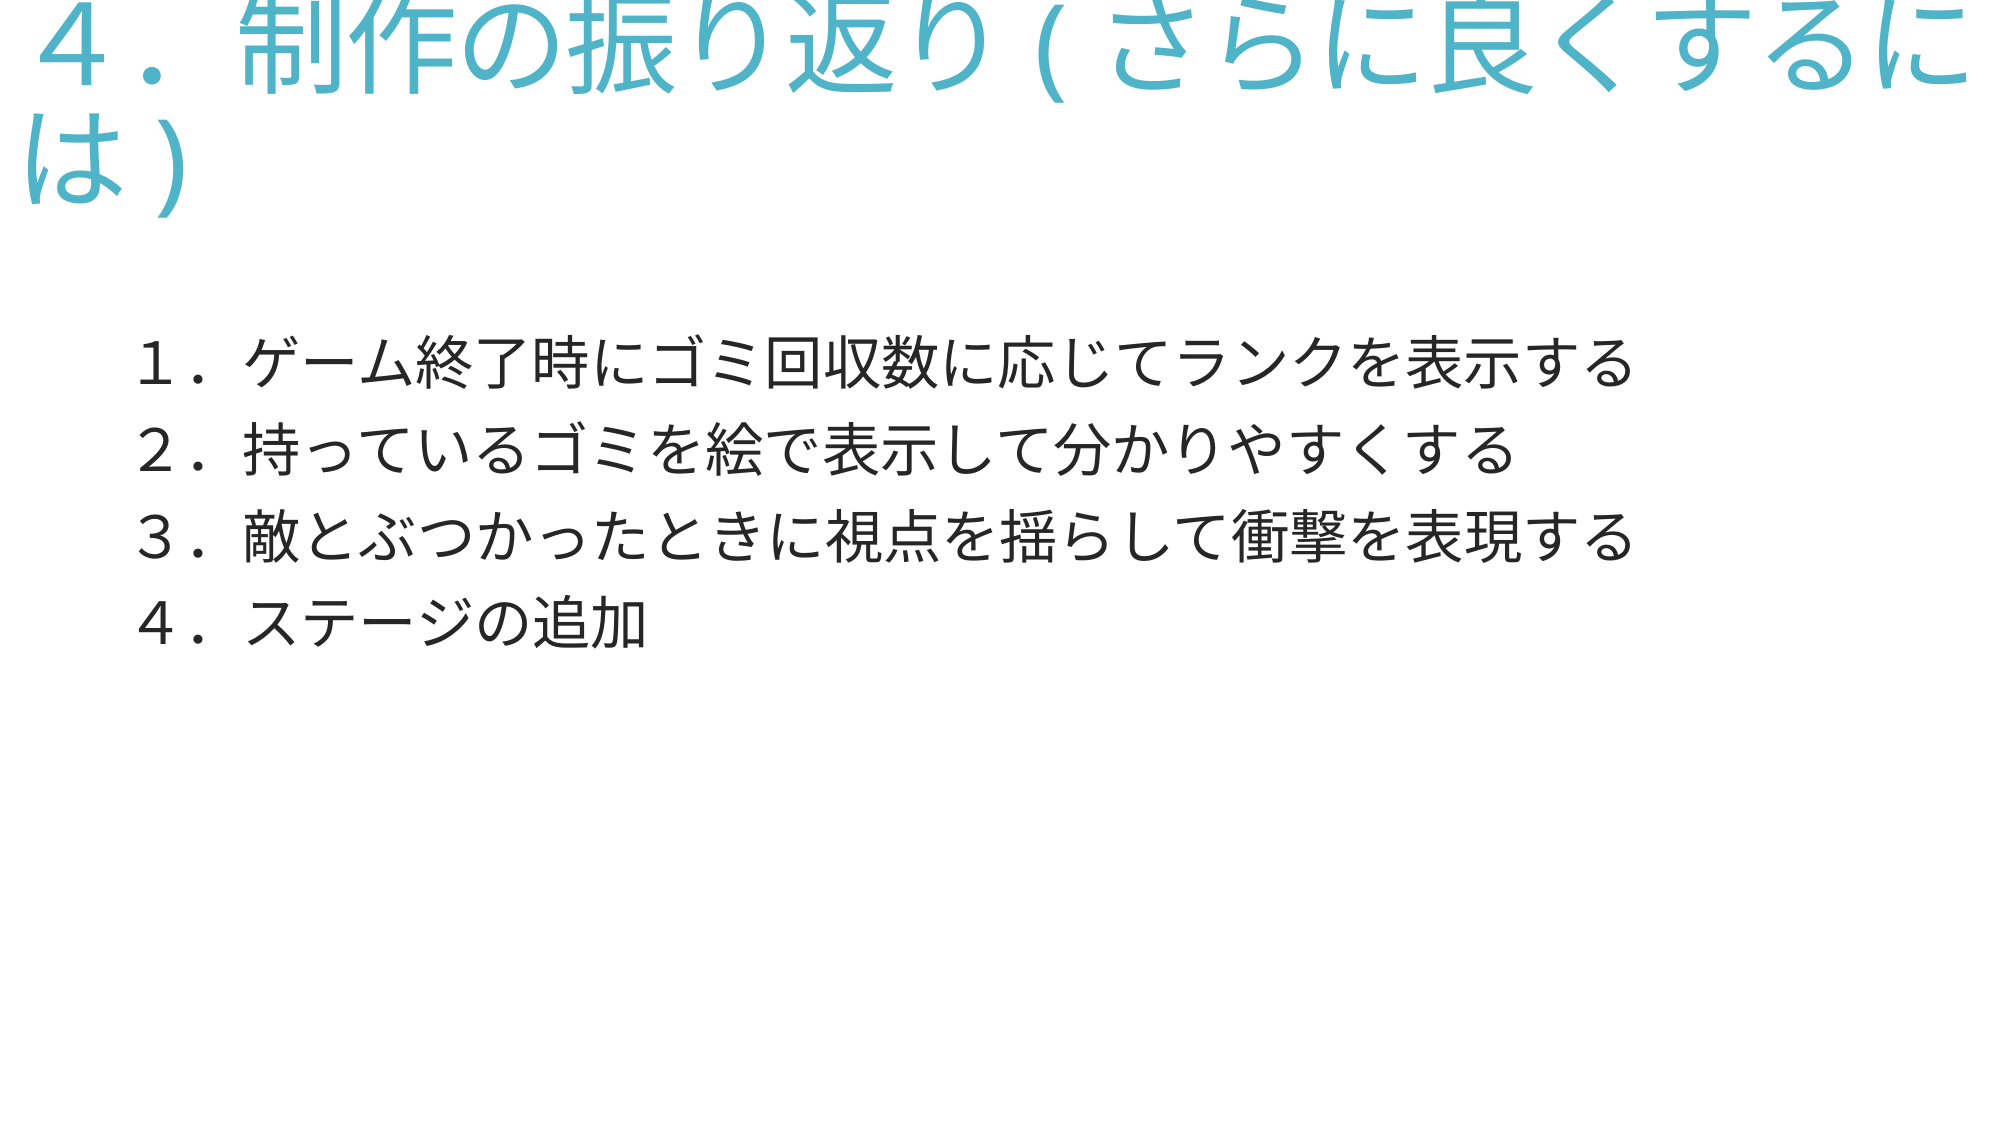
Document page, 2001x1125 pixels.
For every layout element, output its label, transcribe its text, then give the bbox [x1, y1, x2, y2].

title ４．制作の振り返り(さらに良くするには) [0, 0, 2000, 218]
list １．ゲーム終了時にゴミ回収数に応じてランクを表示する ２．持っているゴミを絵で表示して分かりやすくする ３．敵とぶつかったときに視点を揺らして衝撃を表現する ４．ステージの追加 [111, 329, 1876, 948]
